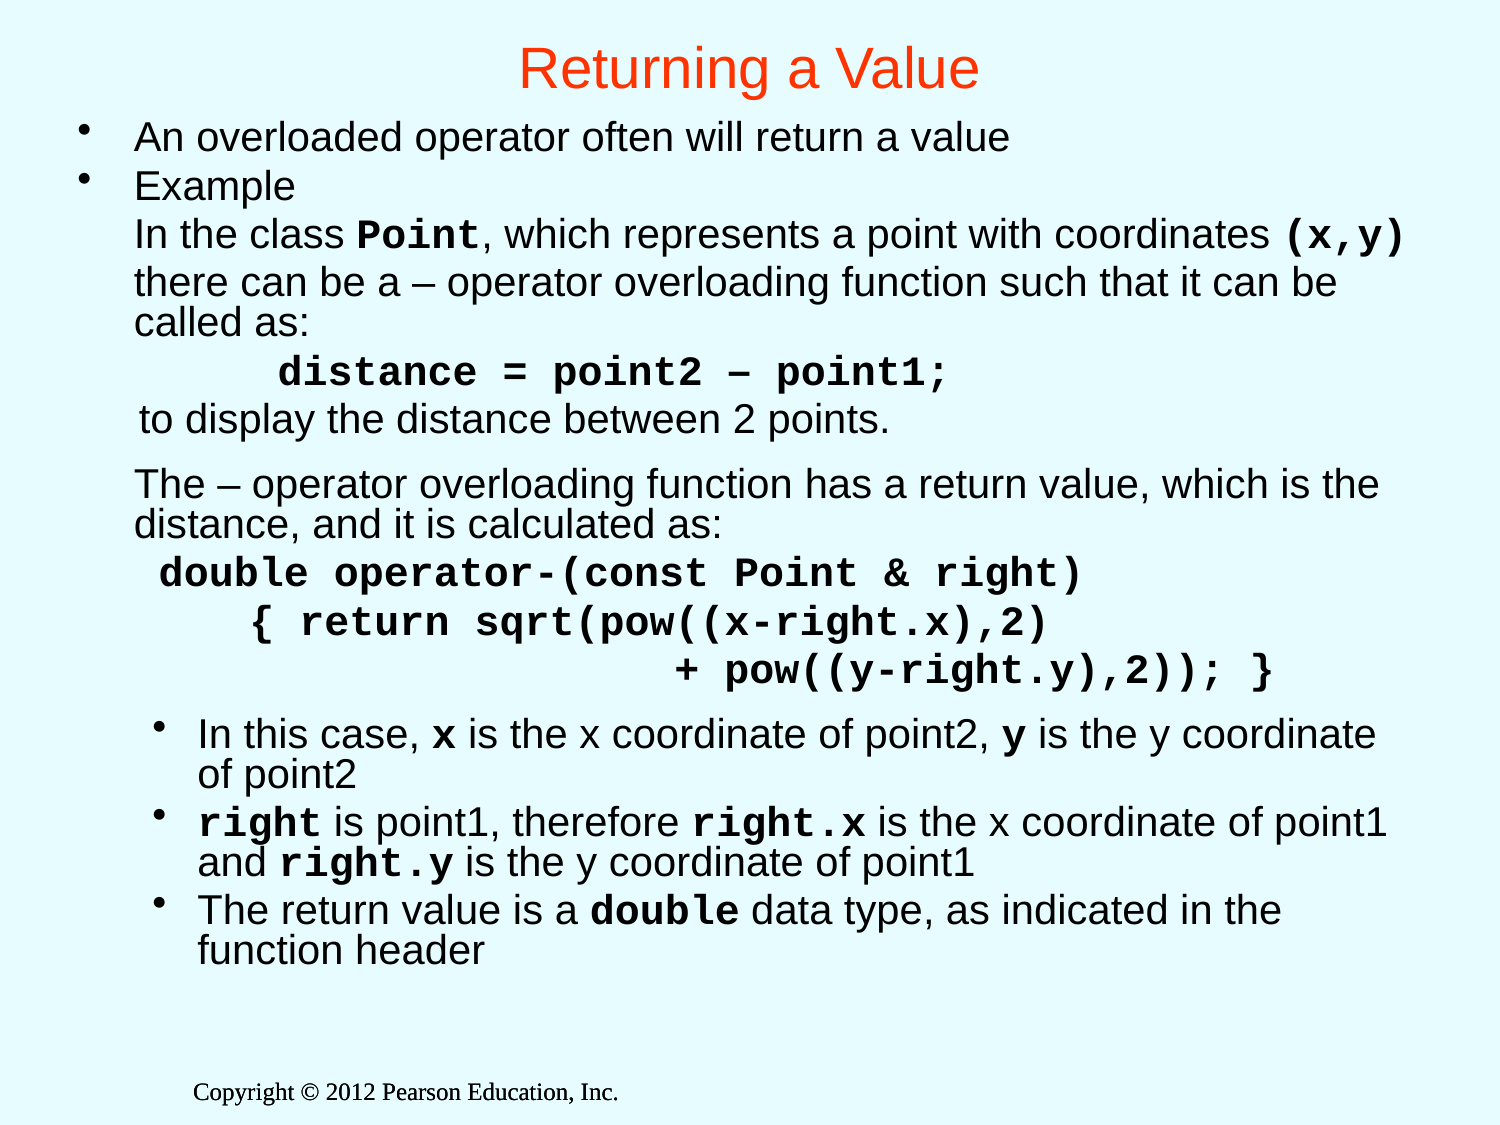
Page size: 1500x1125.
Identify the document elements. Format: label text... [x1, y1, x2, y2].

title Returning a Value [74, 24, 1426, 106]
list An overloaded operator often will return a value Example In the class Point, which represents a point with coordinates (x,y) there can be a – operator overloading function such that it can be called as: distance = point2 – point1; to display the distance between 2 points. The – operator overloading function has a return value, which is the distance, and it is calculated as: double operator-(const Point & right) { return sqrt(pow((x-right.x),2) + pow((y-right.y),2)); } In this case, x is the x coordinate of point2, y is the y coordinate of point2 right is point1, therefore right.x is the x coordinate of point1 and right.y is the y coordinate of point1 The return value is a double data type, as indicated in the function header [62, 112, 1438, 1051]
